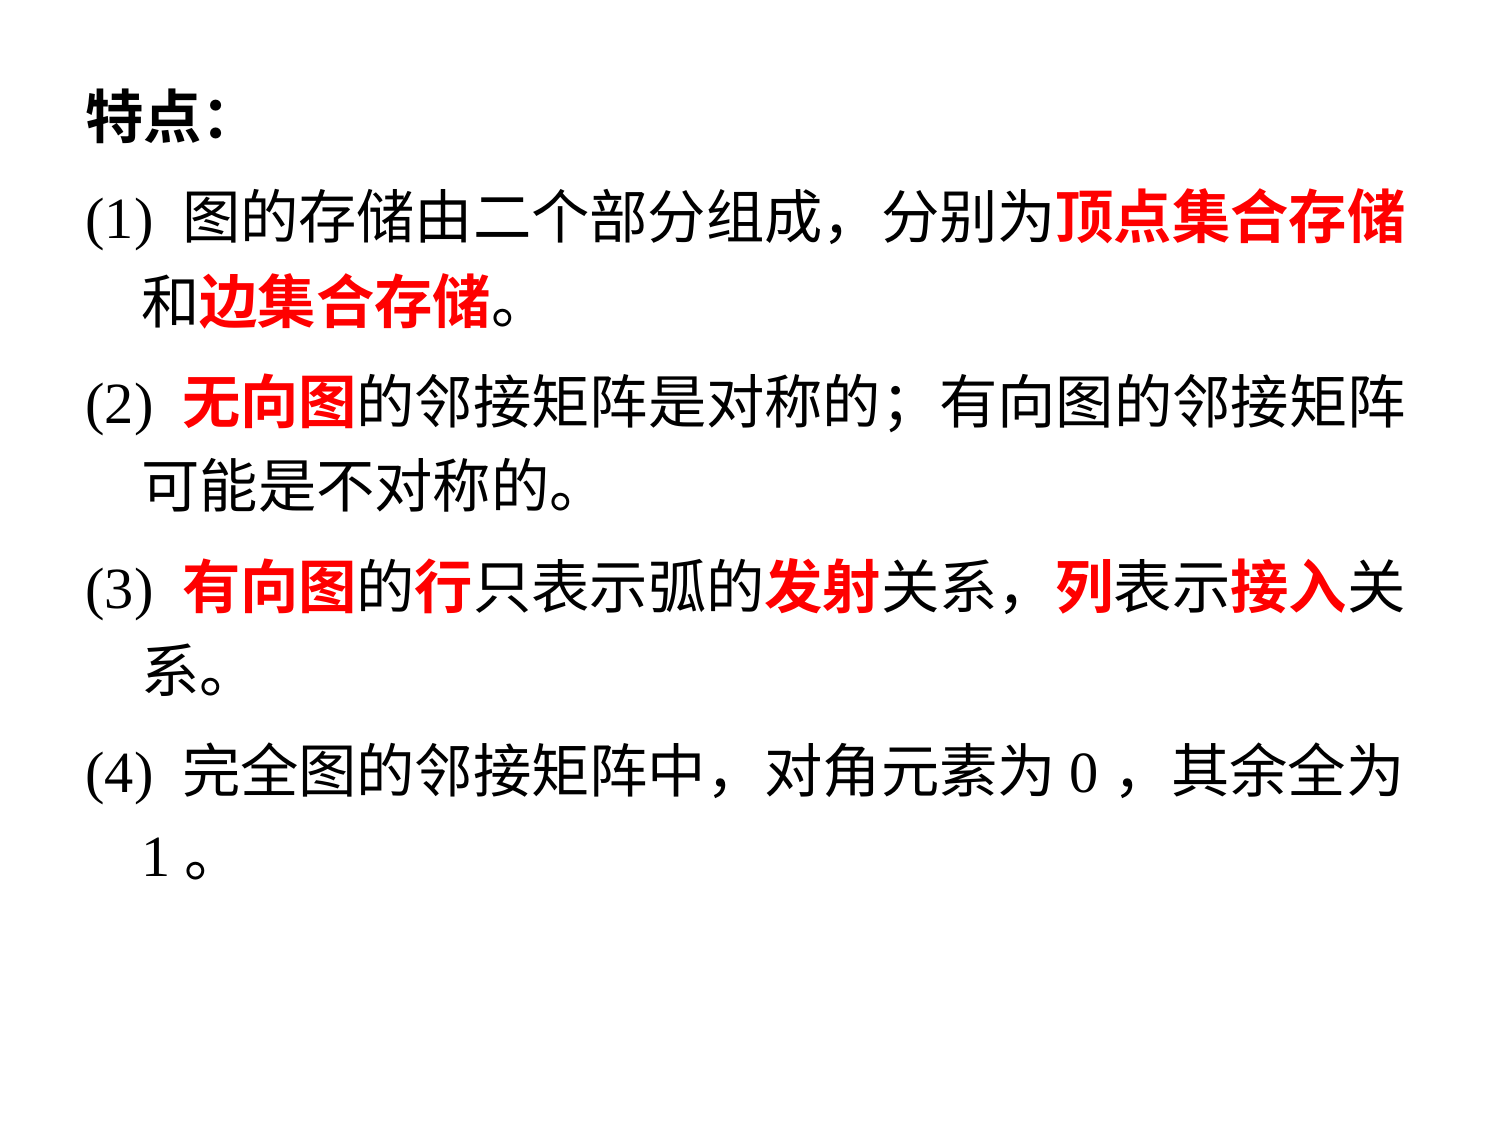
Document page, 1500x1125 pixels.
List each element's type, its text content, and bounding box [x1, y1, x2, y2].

list 特点： (1) 图的存储由二个部分组成，分别为顶点集合存储和边集合存储。 (2) 无向图的邻接矩阵是对称的；有向图的邻接矩阵可能是不对称的。 (3) 有向图的行只表示弧的发射关系，列表示接入关系。 (4) 完全图的邻接矩阵中，对角元素为0，其余全为1。 [70, 58, 1430, 891]
